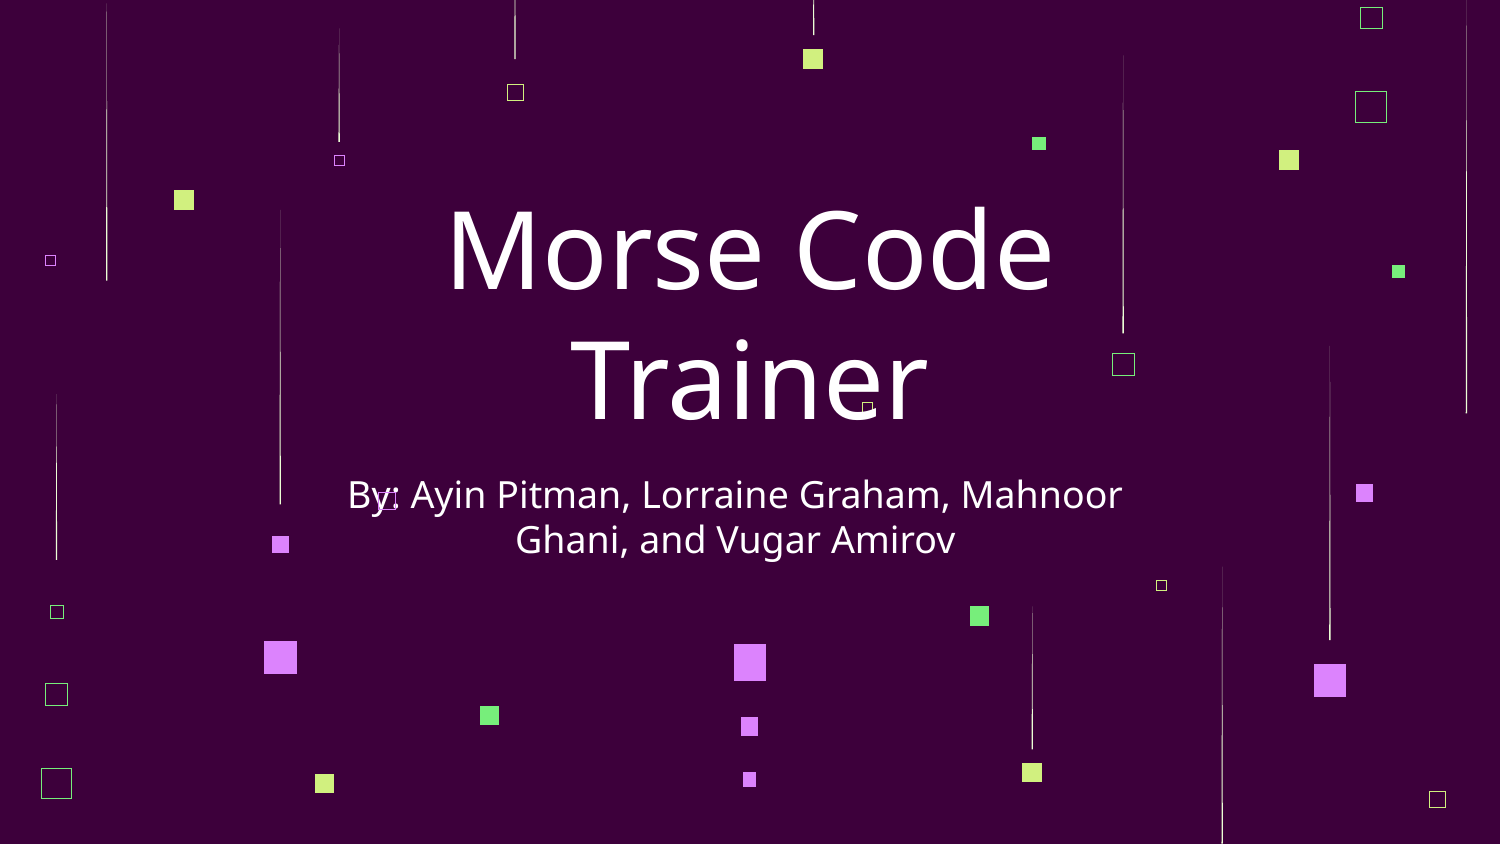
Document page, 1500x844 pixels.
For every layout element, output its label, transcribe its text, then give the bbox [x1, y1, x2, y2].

text_box [479, 705, 500, 726]
title Morse Code Trainer [256, 119, 1244, 457]
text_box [733, 644, 767, 787]
text_box [969, 606, 990, 627]
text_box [1022, 606, 1043, 783]
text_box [1313, 345, 1347, 698]
text_box [314, 773, 335, 794]
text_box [263, 209, 297, 675]
subtitle By: Ayin Pitman, Lorraine Graham, Mahnoor Ghani, and Vugar Amirov [301, 457, 1189, 587]
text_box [1111, 55, 1135, 376]
text_box [1032, 137, 1046, 151]
